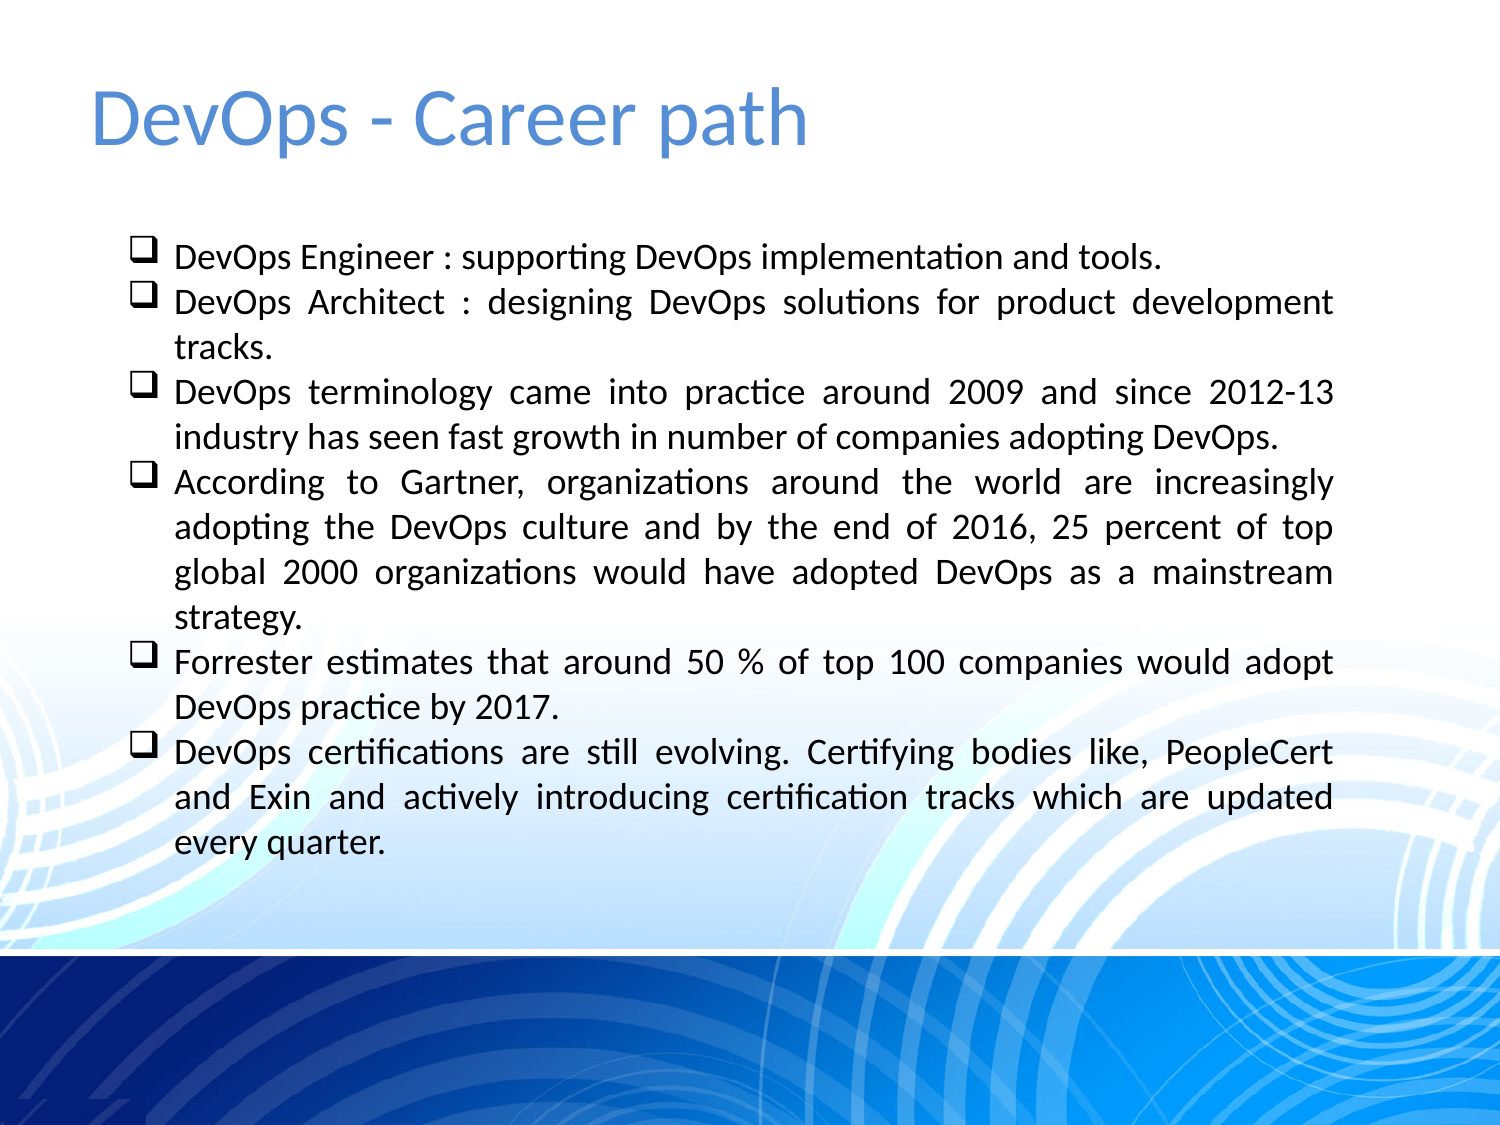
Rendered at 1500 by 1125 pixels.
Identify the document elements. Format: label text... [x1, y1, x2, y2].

picture [0, 0, 1500, 1125]
title DevOps - Career path [75, 37, 1425, 188]
text_box DevOps Engineer : supporting DevOps implementation and tools. DevOps Architect : designing DevOps solutions for product development tracks. DevOps terminology came into practice around 2009 and since 2012-13 industry has seen fast growth in number of companies adopting DevOps. According to Gartner, organizations around the world are increasingly adopting the DevOps culture and by the end of 2016, 25 percent of top global 2000 organizations would have adopted DevOps as a mainstream strategy. Forrester estimates that around 50 % of top 100 companies would adopt DevOps practice by 2017. DevOps certifications are still evolving. Certifying bodies like, PeopleCert and Exin and actively introducing certification tracks which are updated every quarter. [112, 224, 1350, 870]
